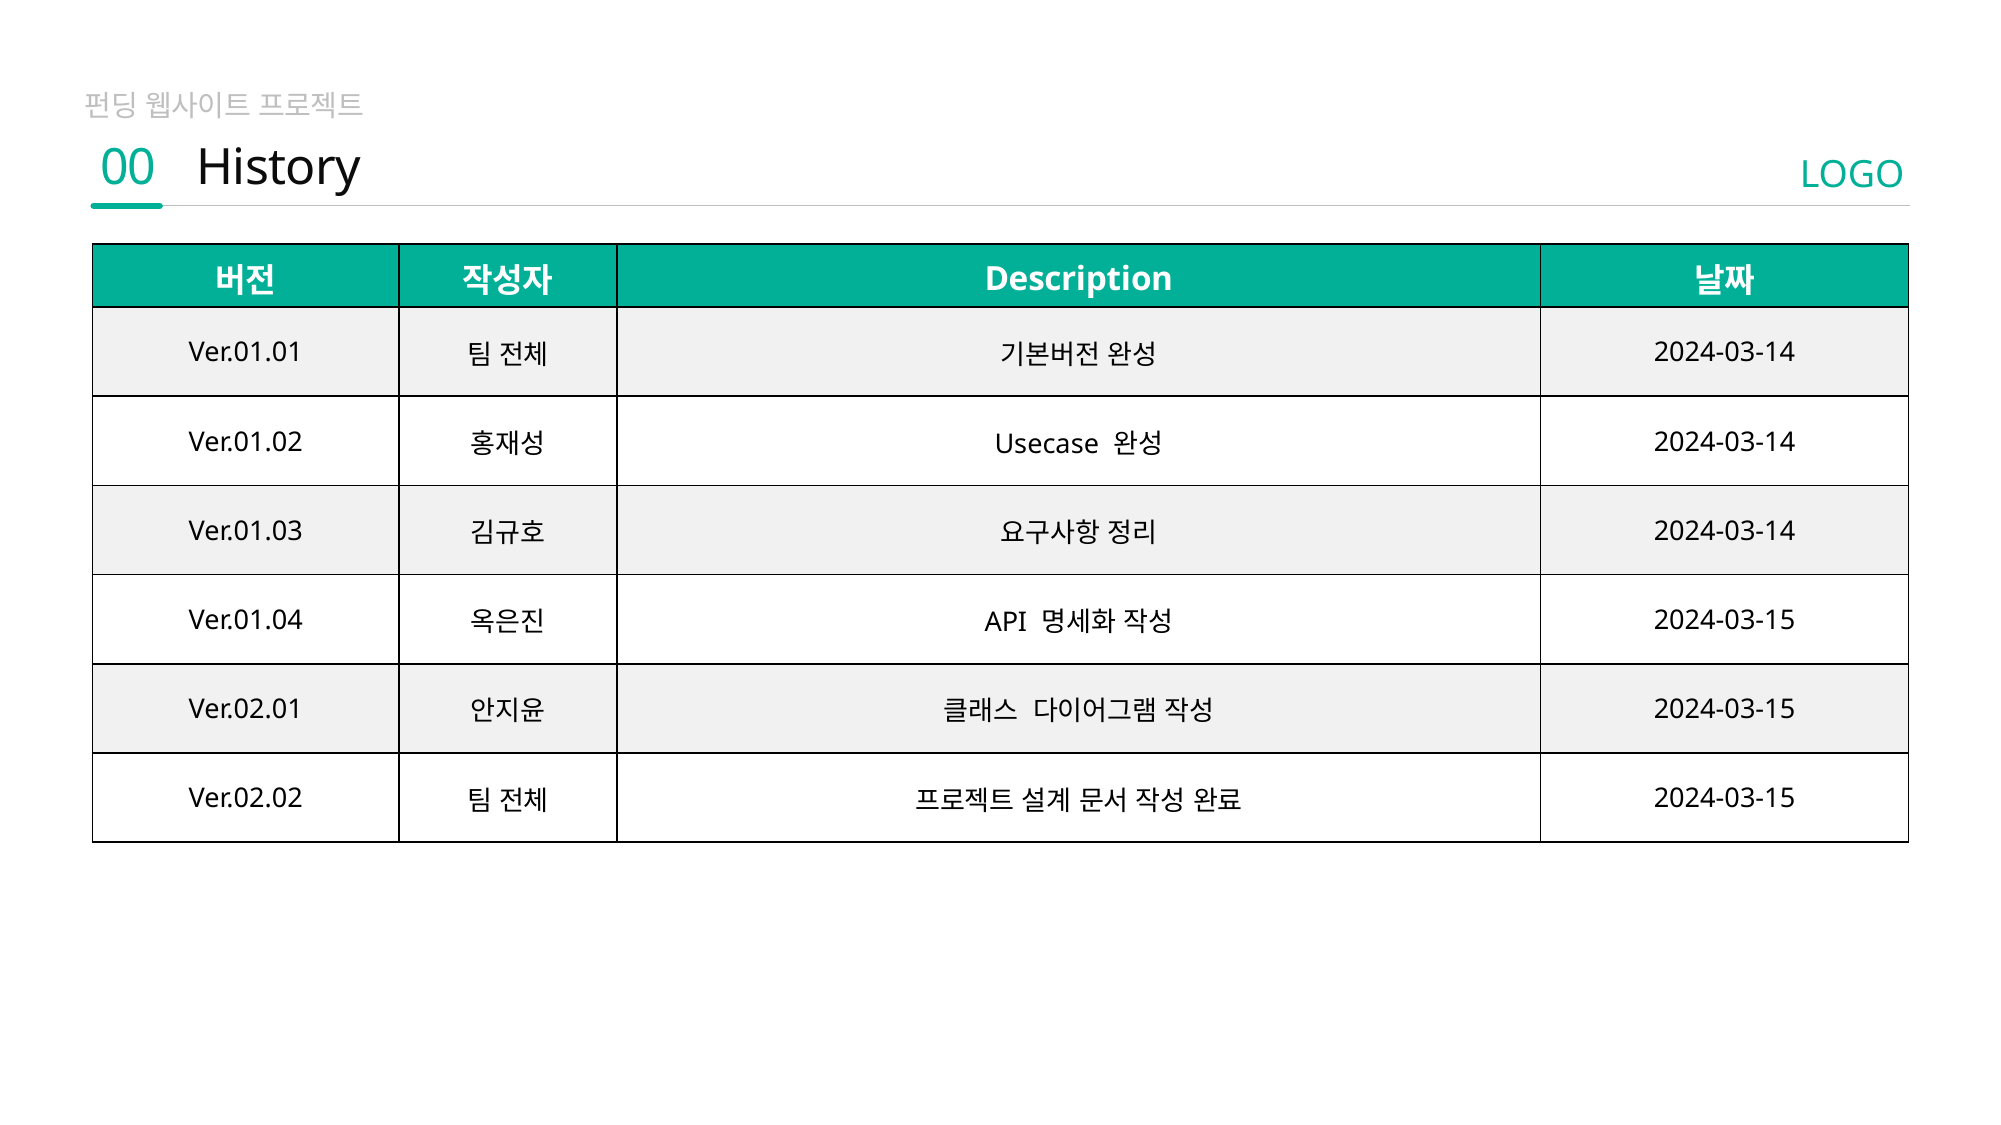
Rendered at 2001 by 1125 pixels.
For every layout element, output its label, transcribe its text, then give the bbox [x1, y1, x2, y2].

table_cell 클래스 다이어그램 작성 [618, 665, 1540, 752]
text_box 00 [100, 134, 157, 195]
table_cell 2024-03-15 [1541, 665, 1908, 752]
table_cell 기본버전 완성 [618, 308, 1540, 395]
table_cell Ver.01.04 [93, 575, 398, 663]
table_cell 2024-03-14 [1541, 486, 1908, 574]
text_box History [196, 134, 362, 195]
table_header 날짜 [1541, 245, 1908, 306]
table_cell 팀 전체 [400, 308, 616, 395]
table_cell 2024-03-14 [1541, 308, 1908, 395]
table_cell 팀 전체 [400, 754, 616, 841]
table_cell API 명세화 작성 [618, 575, 1540, 663]
table_cell 2024-03-15 [1541, 754, 1908, 841]
table_cell 홍재성 [400, 397, 616, 485]
table_cell 2024-03-14 [1541, 397, 1908, 485]
table_header 작성자 [400, 245, 616, 306]
table_cell Ver.02.02 [93, 754, 398, 841]
table_cell 김규호 [400, 486, 616, 574]
text_box 펀딩 웹사이트 프로젝트 [84, 87, 365, 123]
text_box LOGO [1799, 150, 1905, 196]
table_cell Ver.02.01 [93, 665, 398, 752]
table_cell 2024-03-15 [1541, 575, 1908, 663]
table_cell Ver.01.02 [93, 397, 398, 485]
table_header Description [618, 245, 1540, 306]
table_cell 프로젝트 설계 문서 작성 완료 [618, 754, 1540, 841]
table_cell Usecase 완성 [618, 397, 1540, 485]
table_cell 옥은진 [400, 575, 616, 663]
table_header 버전 [93, 245, 398, 306]
table_cell 요구사항 정리 [618, 486, 1540, 574]
table_cell 안지윤 [400, 665, 616, 752]
table_cell Ver.01.01 [93, 308, 398, 395]
table_cell Ver.01.03 [93, 486, 398, 574]
